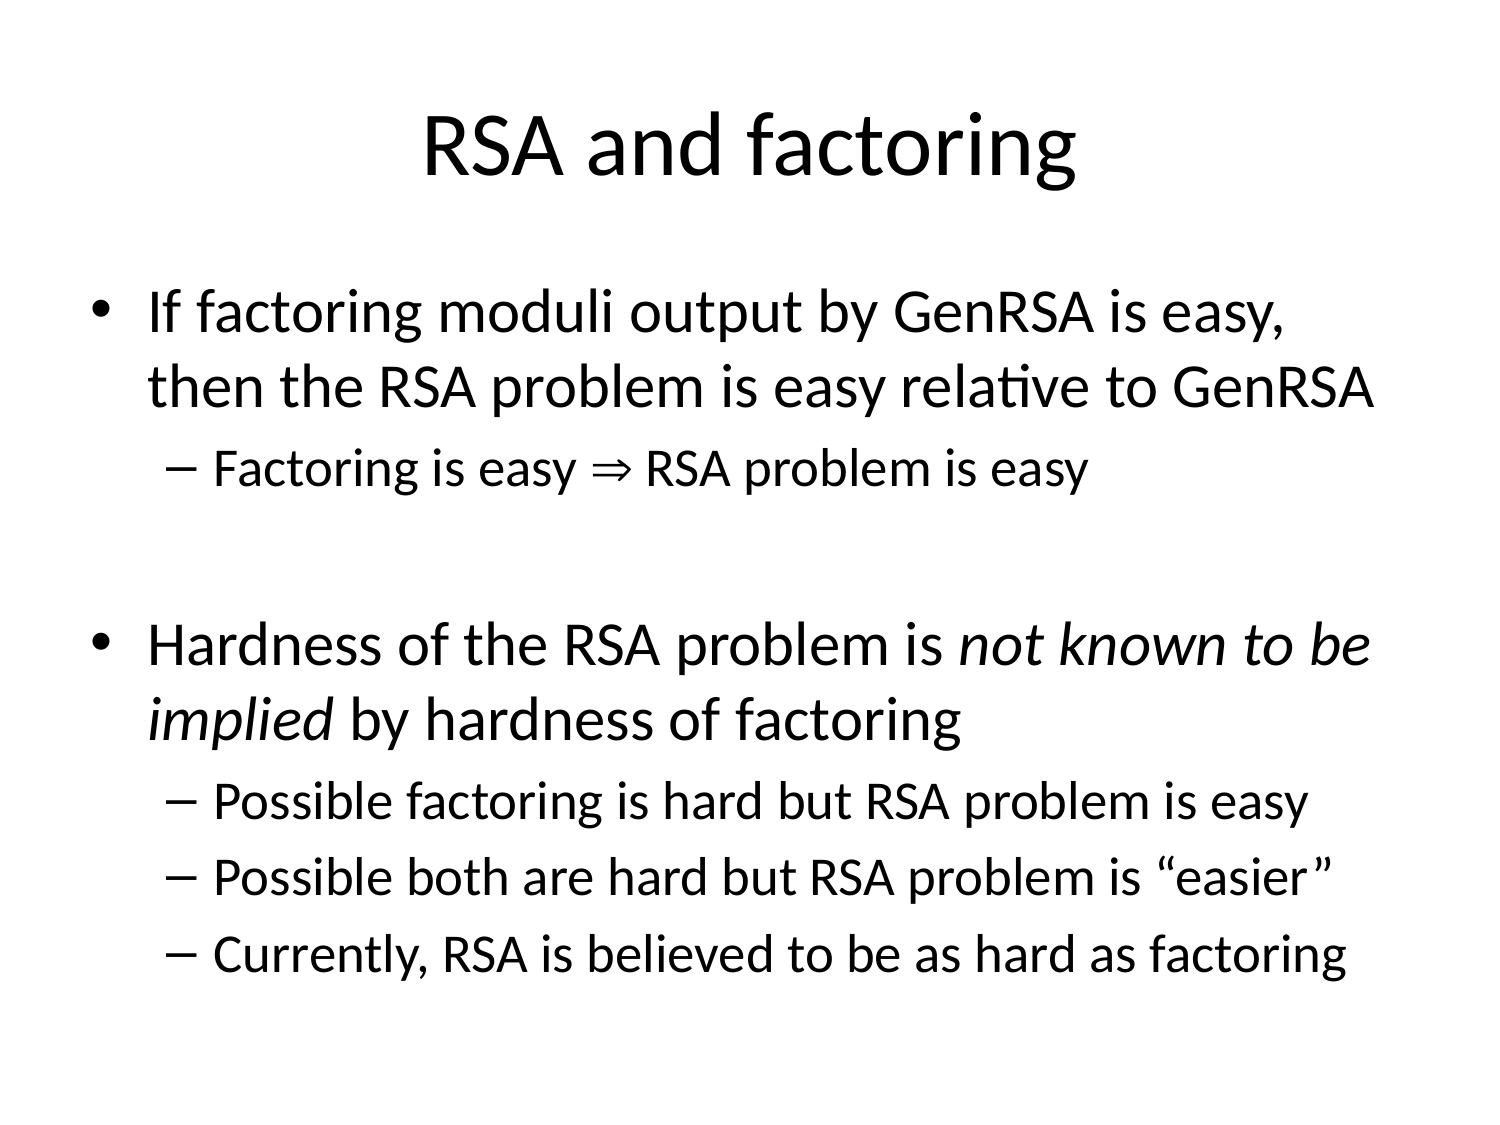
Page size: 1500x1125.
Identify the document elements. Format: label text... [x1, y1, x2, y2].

title RSA and factoring [75, 45, 1425, 233]
list If factoring moduli output by GenRSA is easy, then the RSA problem is easy relative to GenRSA Factoring is easy  RSA problem is easy Hardness of the RSA problem is not known to be implied by hardness of factoring Possible factoring is hard but RSA problem is easy Possible both are hard but RSA problem is “easier” Currently, RSA is believed to be as hard as factoring [75, 262, 1425, 1005]
